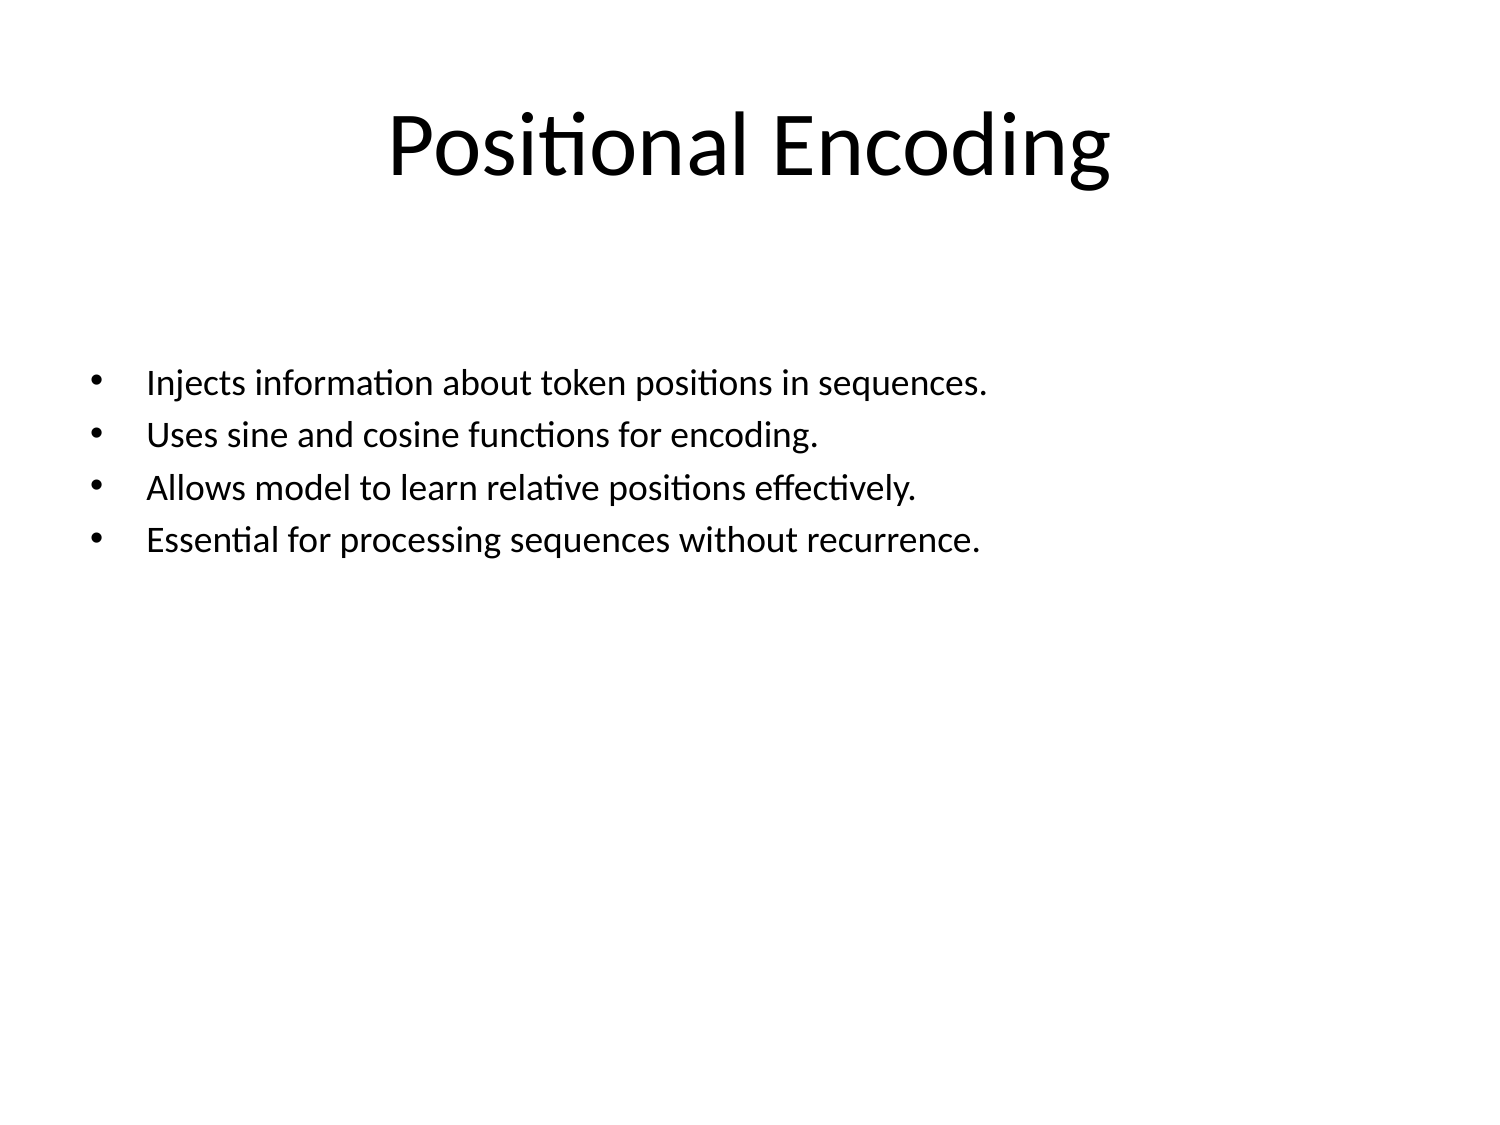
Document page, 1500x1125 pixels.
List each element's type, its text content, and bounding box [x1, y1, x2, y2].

list Injects information about token positions in sequences. Uses sine and cosine functions for encoding. Allows model to learn relative positions effectively. Essential for processing sequences without recurrence. [75, 262, 1425, 1005]
title Positional Encoding [75, 45, 1425, 233]
